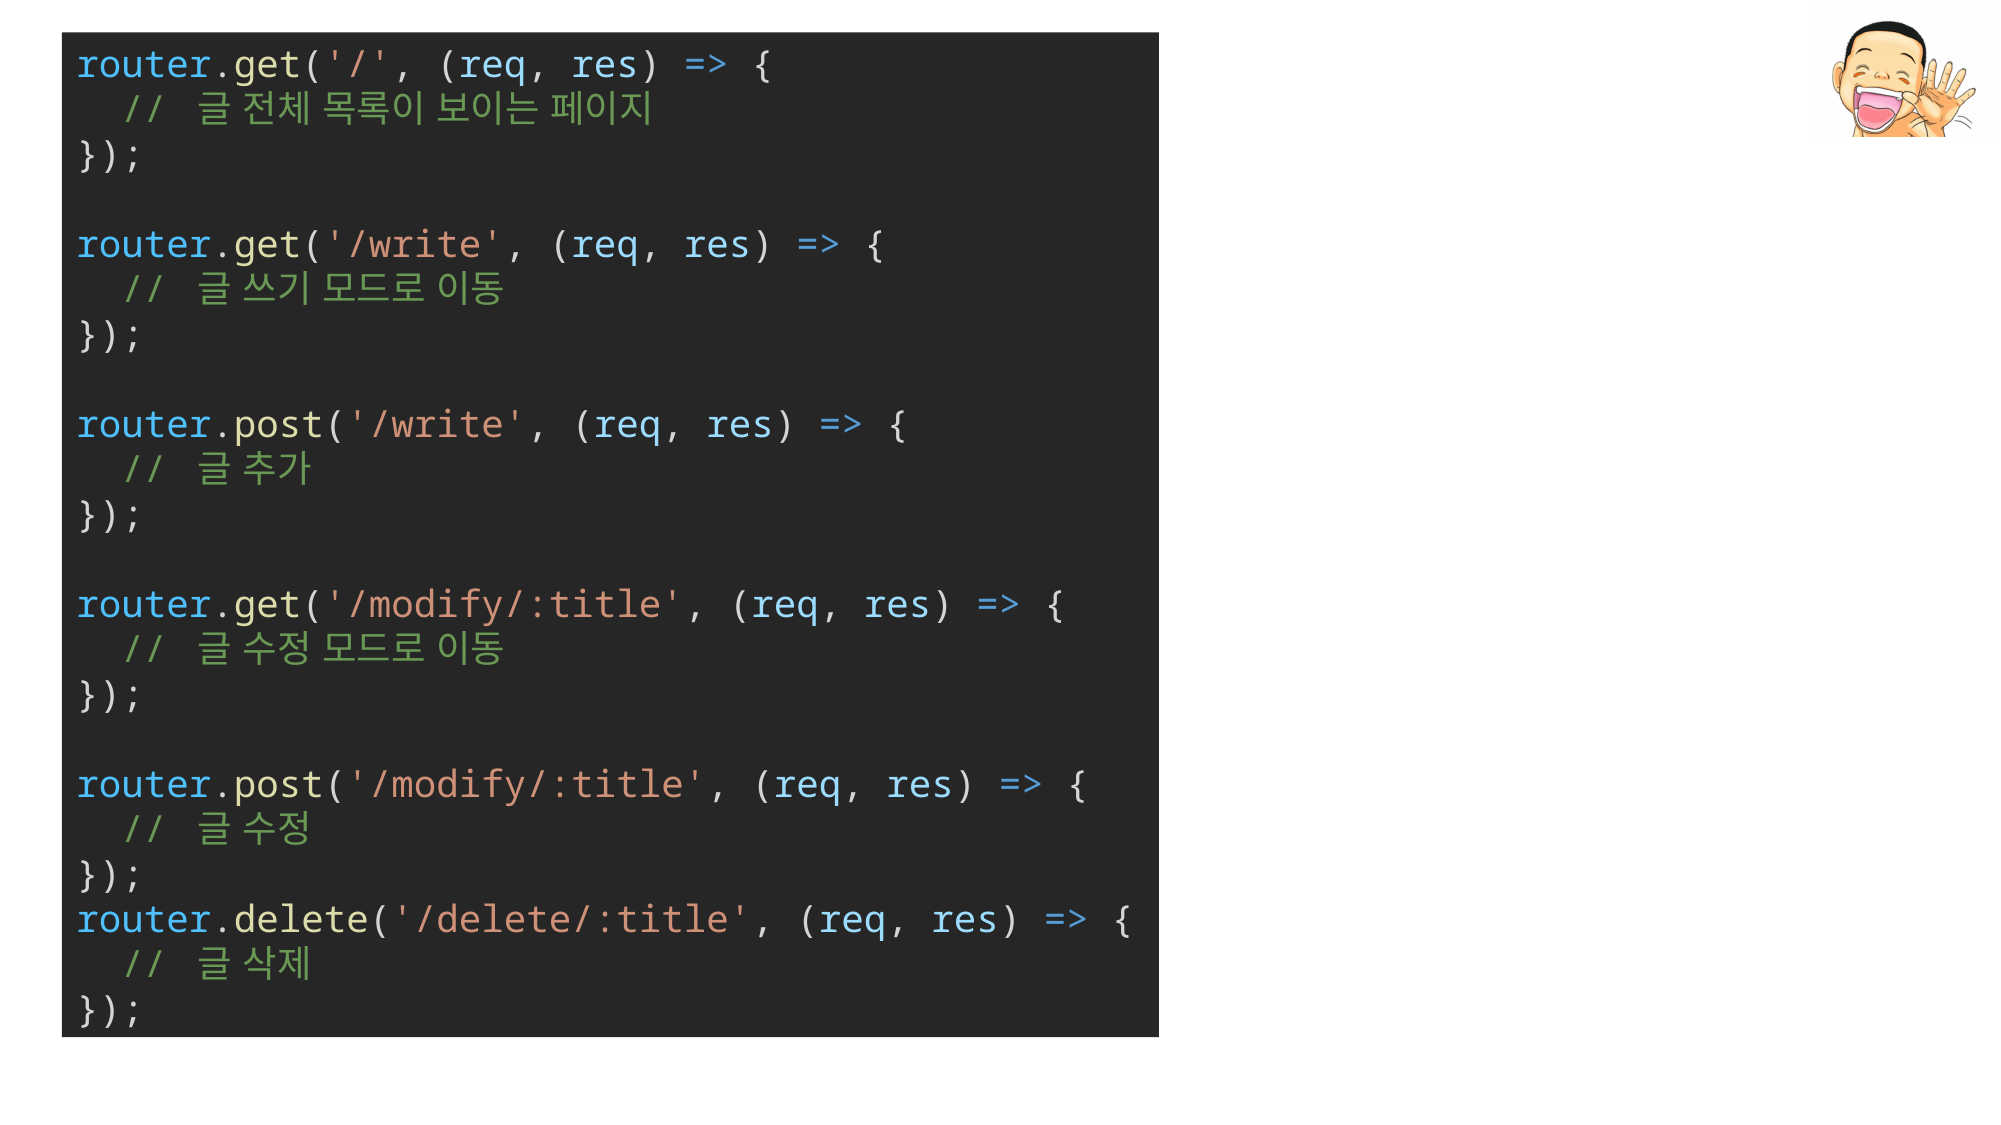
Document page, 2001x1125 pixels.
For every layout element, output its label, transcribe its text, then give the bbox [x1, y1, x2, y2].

text_box router.get('/', (req, res) => { // 글 전체 목록이 보이는 페이지 }); router.get('/write', (req, res) => { // 글 쓰기 모드로 이동 }); router.post('/write', (req, res) => { // 글 추가 }); router.get('/modify/:title', (req, res) => { // 글 수정 모드로 이동 }); router.post('/modify/:title', (req, res) => { // 글 수정 }); router.delete('/delete/:title', (req, res) => { // 글 삭제 }); [61, 32, 1159, 1038]
picture [1808, 0, 2000, 137]
